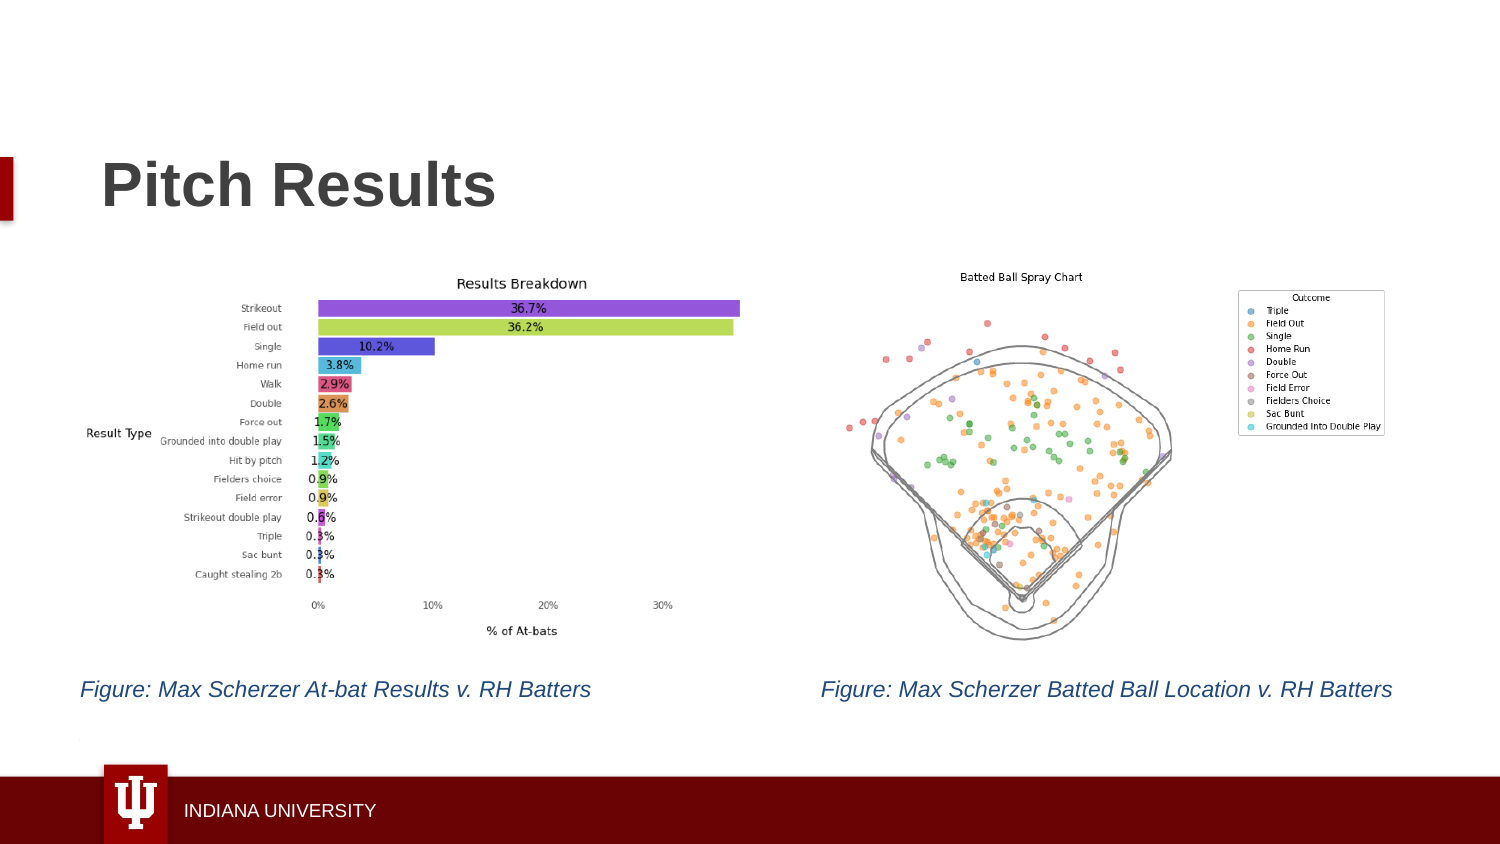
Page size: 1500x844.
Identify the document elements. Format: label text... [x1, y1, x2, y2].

picture [79, 740, 192, 844]
text_box Figure: Max Scherzer At-bat Results v. RH Batters [65, 667, 806, 710]
text_box Figure: Max Scherzer Batted Ball Location v. RH Batters [806, 667, 1414, 710]
picture [77, 269, 768, 644]
picture [822, 265, 1390, 678]
title Pitch Results [86, 124, 1400, 240]
